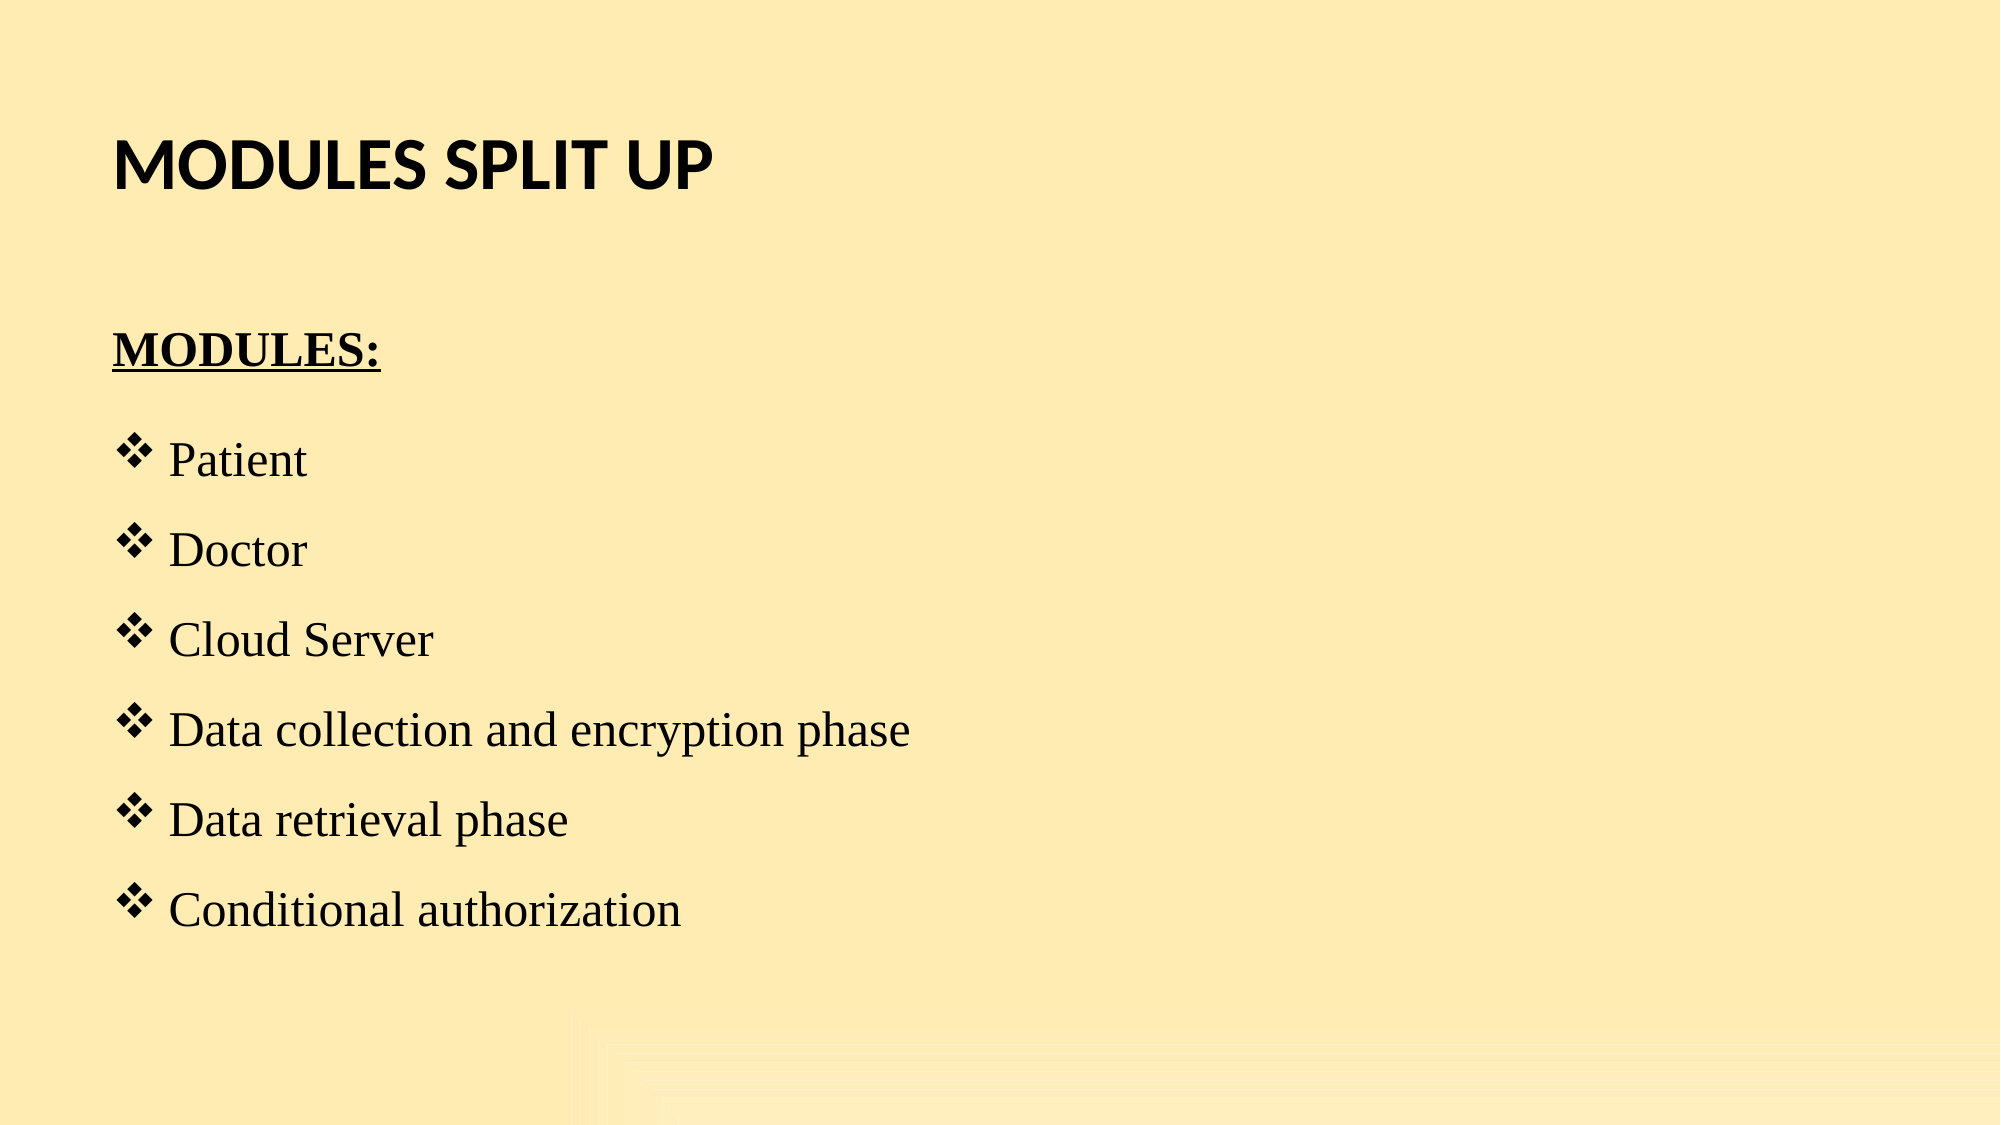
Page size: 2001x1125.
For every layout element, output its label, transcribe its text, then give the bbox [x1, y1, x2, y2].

text_box MODULES: Patient Doctor Cloud Server Data collection and encryption phase Data retrieval phase Conditional authorization [97, 278, 975, 1011]
text_box MODULES SPLIT UP [97, 107, 1210, 213]
